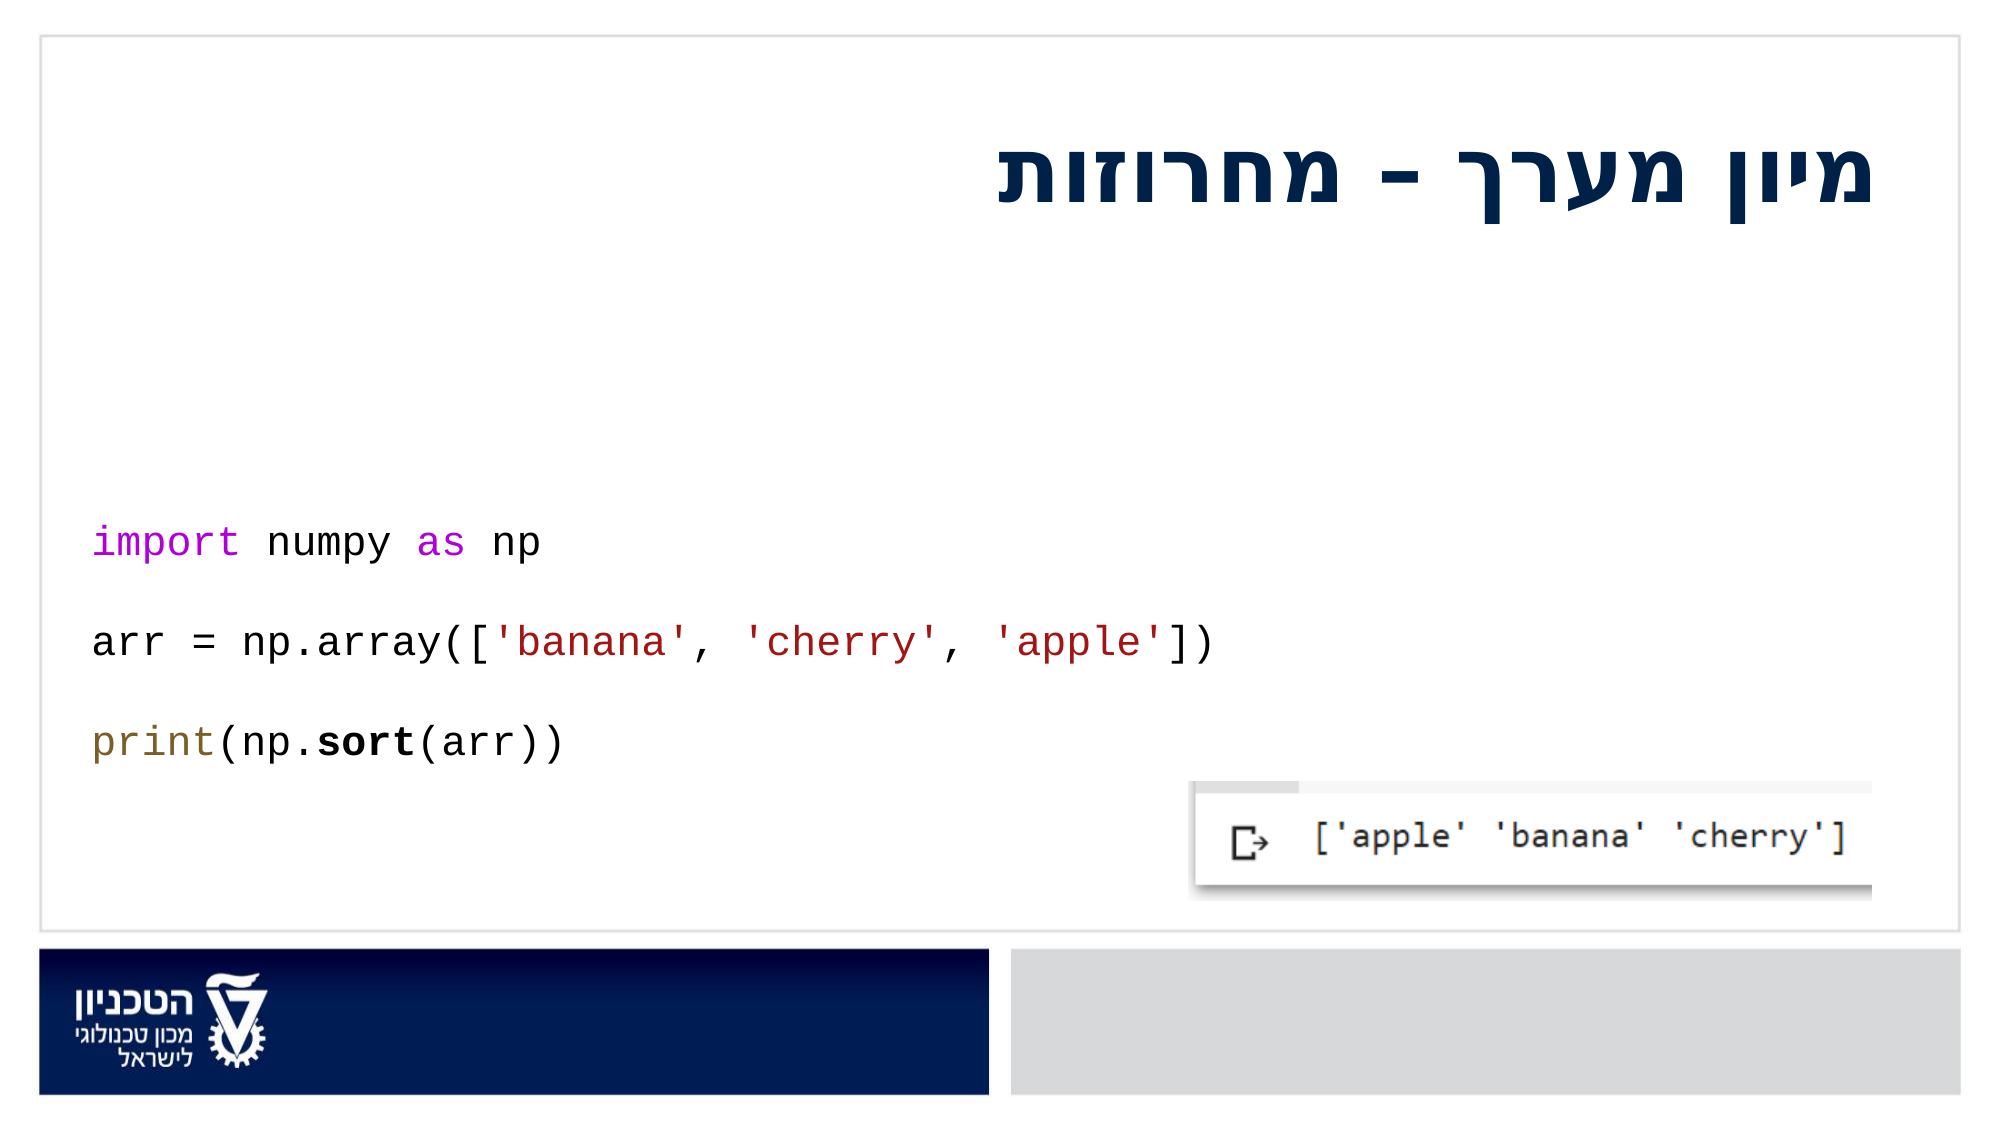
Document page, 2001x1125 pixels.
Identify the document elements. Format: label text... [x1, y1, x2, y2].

picture [0, 0, 2000, 1125]
list מיון מערך – מחרוזות [57, 59, 1933, 286]
text_box import numpy as np arr = np.array(['banana', 'cherry', 'apple']) print(np.sort(arr)) [76, 506, 1712, 812]
